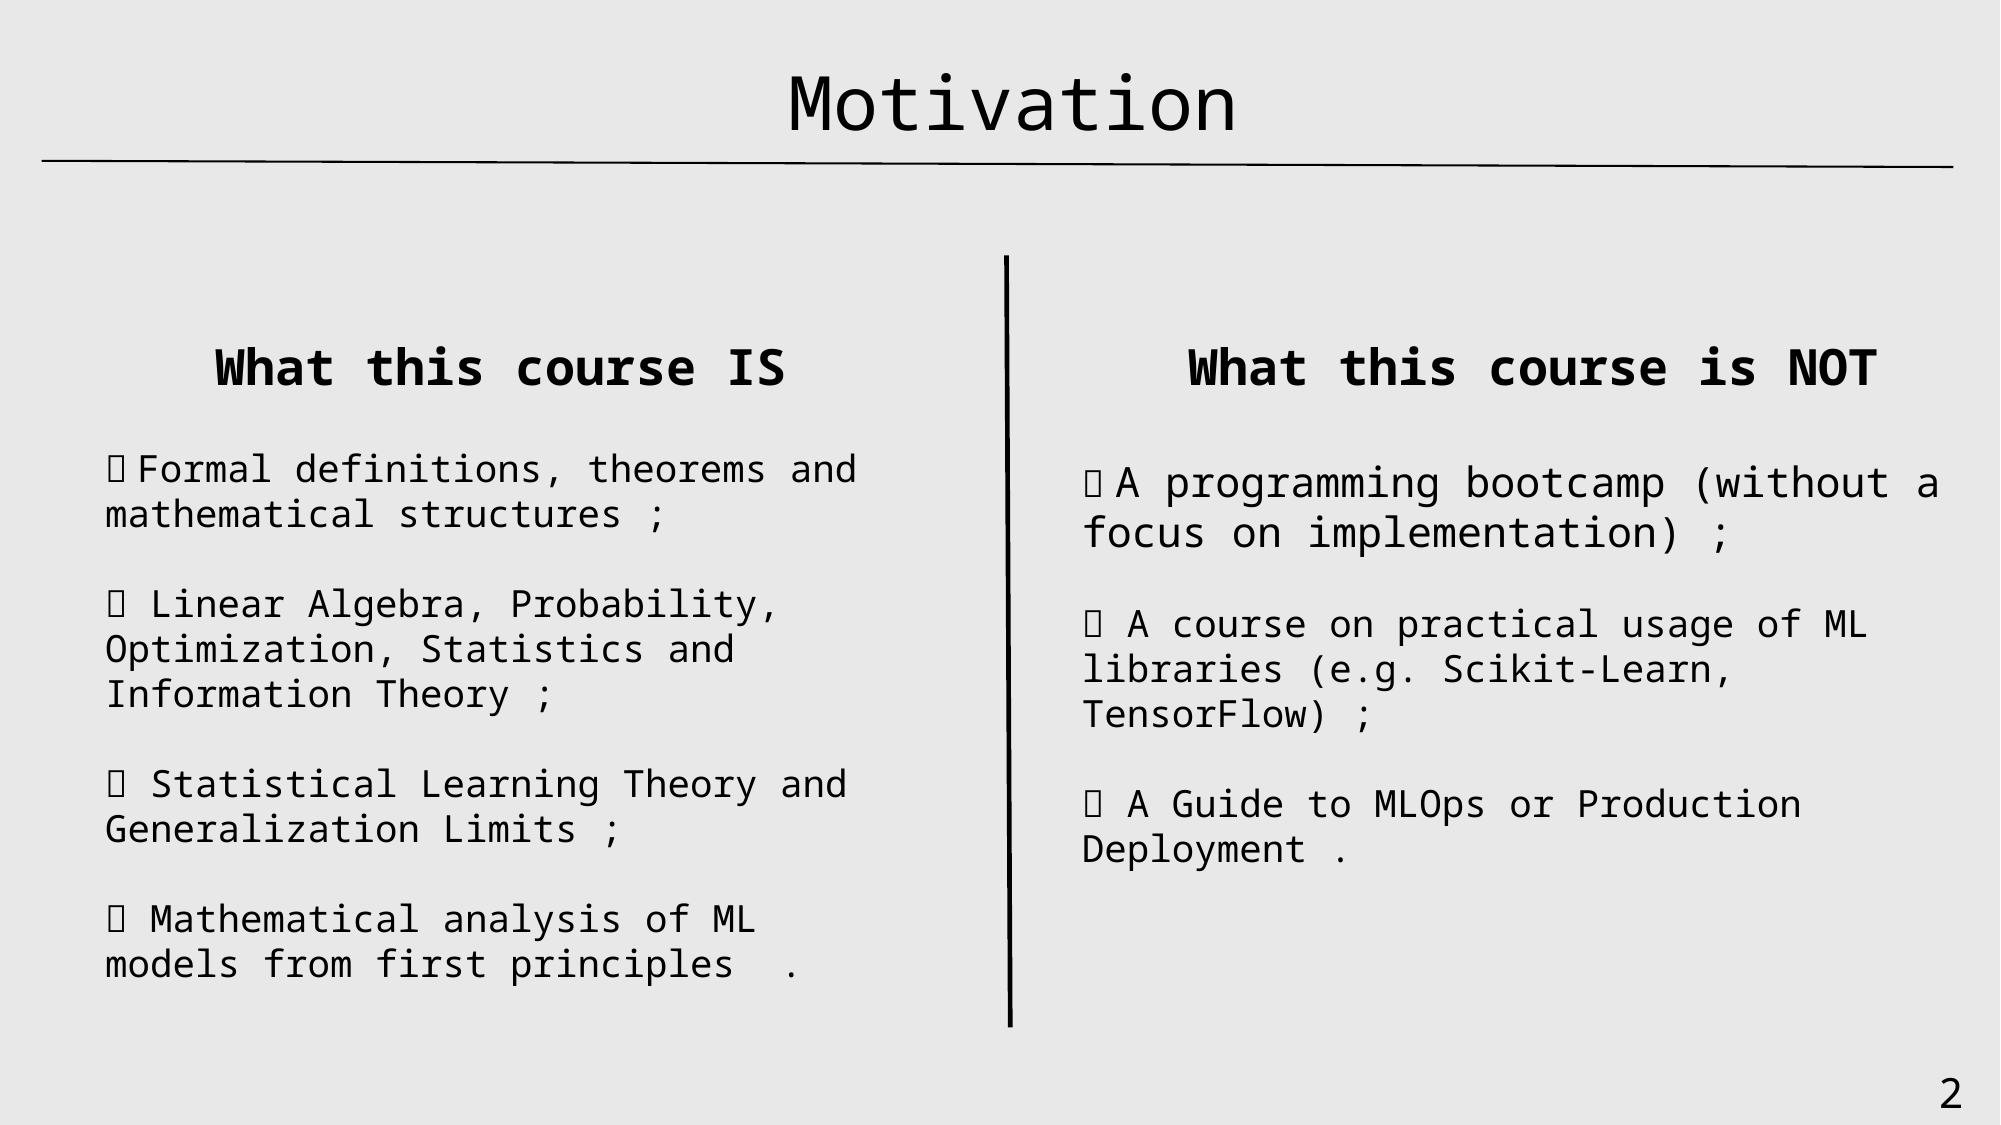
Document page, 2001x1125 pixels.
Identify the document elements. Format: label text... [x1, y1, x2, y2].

text_box What this course is NOT ❌ A programming bootcamp (without a focus on implementation) ; ❌ A course on practical usage of ML libraries (e.g. Scikit-Learn, TensorFlow) ; ❌ A Guide to MLOps or Production Deployment . [1066, 327, 2000, 878]
text_box What this course IS ✅ Formal definitions, theorems and mathematical structures ; ✅ Linear Algebra, Probability, Optimization, Statistics and Information Theory ; ✅ Statistical Learning Theory and Generalization Limits ; ✅ Mathematical analysis of ML models from first principles . [90, 327, 912, 993]
text_box Motivation [306, 48, 1722, 153]
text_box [1006, 254, 1011, 1028]
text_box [41, 160, 1954, 168]
text_box 2. [1923, 1059, 2000, 1125]
